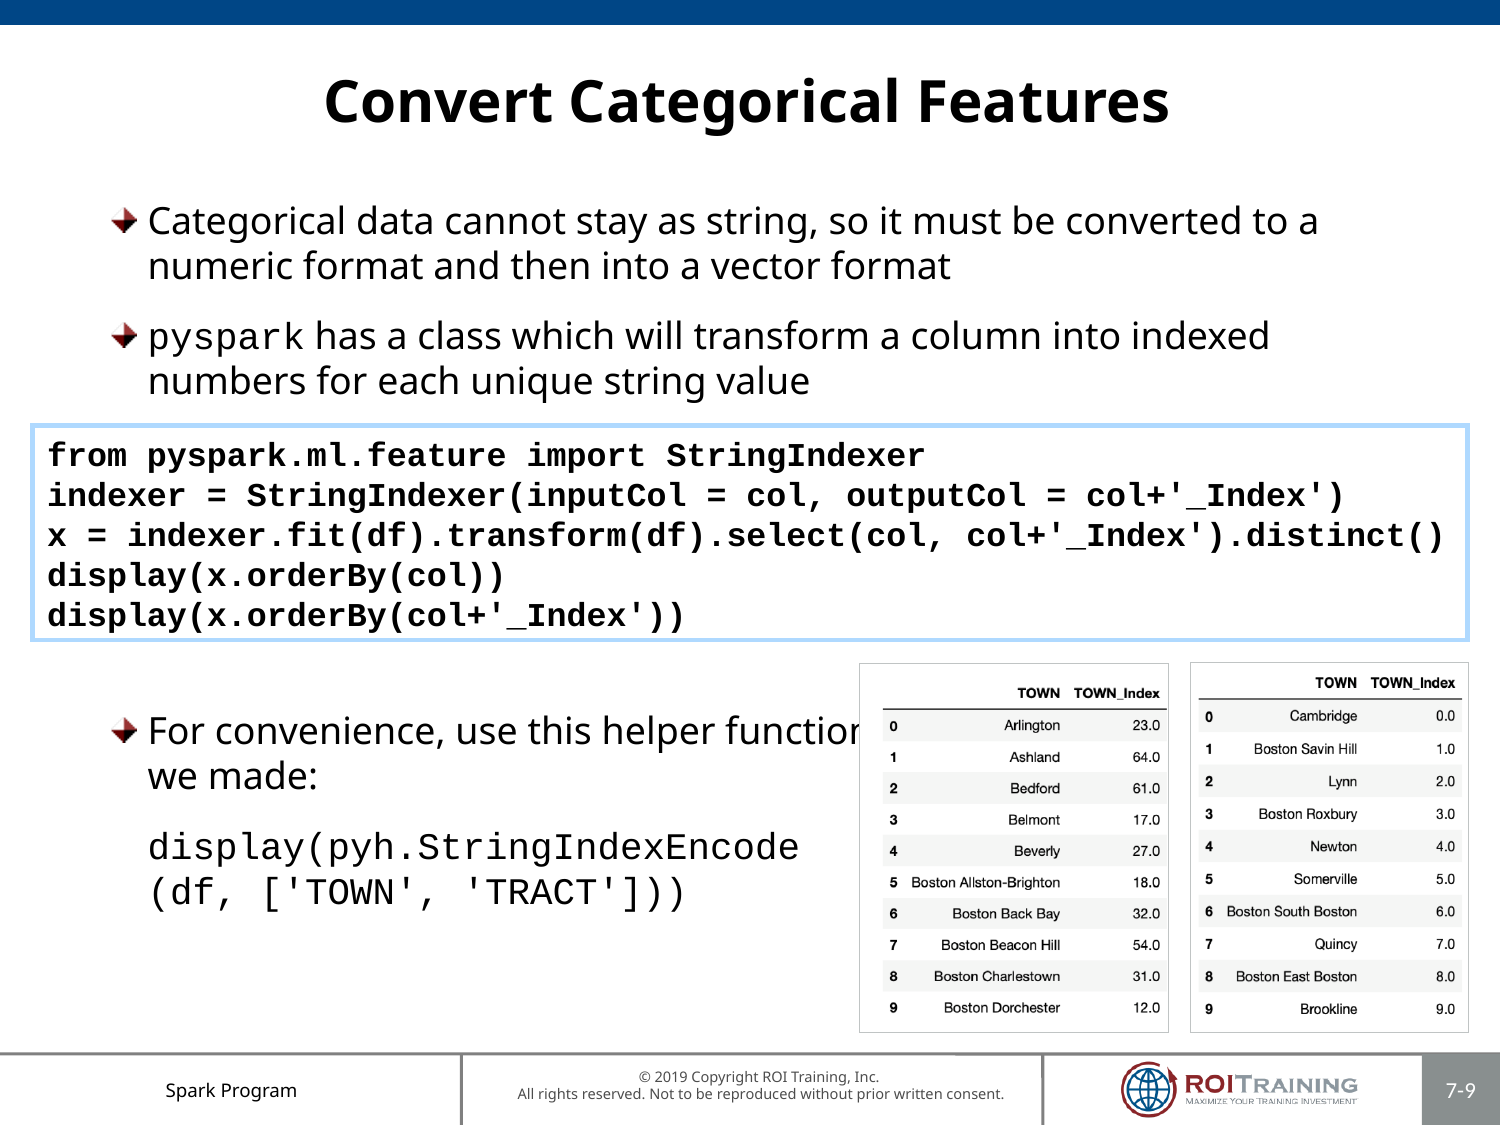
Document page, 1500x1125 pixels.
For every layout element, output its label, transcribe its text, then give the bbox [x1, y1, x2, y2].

list Categorical data cannot stay as string, so it must be converted to a numeric format and then into a vector format pyspark has a class which will transform a column into indexed numbers for each unique string value For convenience, use this helper function we made: display(pyh.StringIndexEncode (df, ['TOWN', 'TRACT'])) [95, 189, 1411, 425]
list Categorical data cannot stay as string, so it must be converted to a numeric format and then into a vector format pyspark has a class which will transform a column into indexed numbers for each unique string value For convenience, use this helper function we made: display(pyh.StringIndexEncode (df, ['TOWN', 'TRACT'])) [95, 640, 1411, 1022]
picture [110, 321, 137, 348]
title Convert Categorical Features [172, 47, 1322, 151]
picture [110, 206, 137, 233]
picture [1190, 662, 1469, 1033]
picture [859, 663, 1170, 1033]
picture [1113, 1060, 1362, 1118]
text_box from pyspark.ml.feature import StringIndexer indexer = StringIndexer(inputCol = col, outputCol = col+'_Index') x = indexer.fit(df).transform(df).select(col, col+'_Index').distinct() display(x.orderBy(col)) display(x.orderBy(col+'_Index')) [32, 425, 1468, 640]
picture [110, 716, 137, 743]
